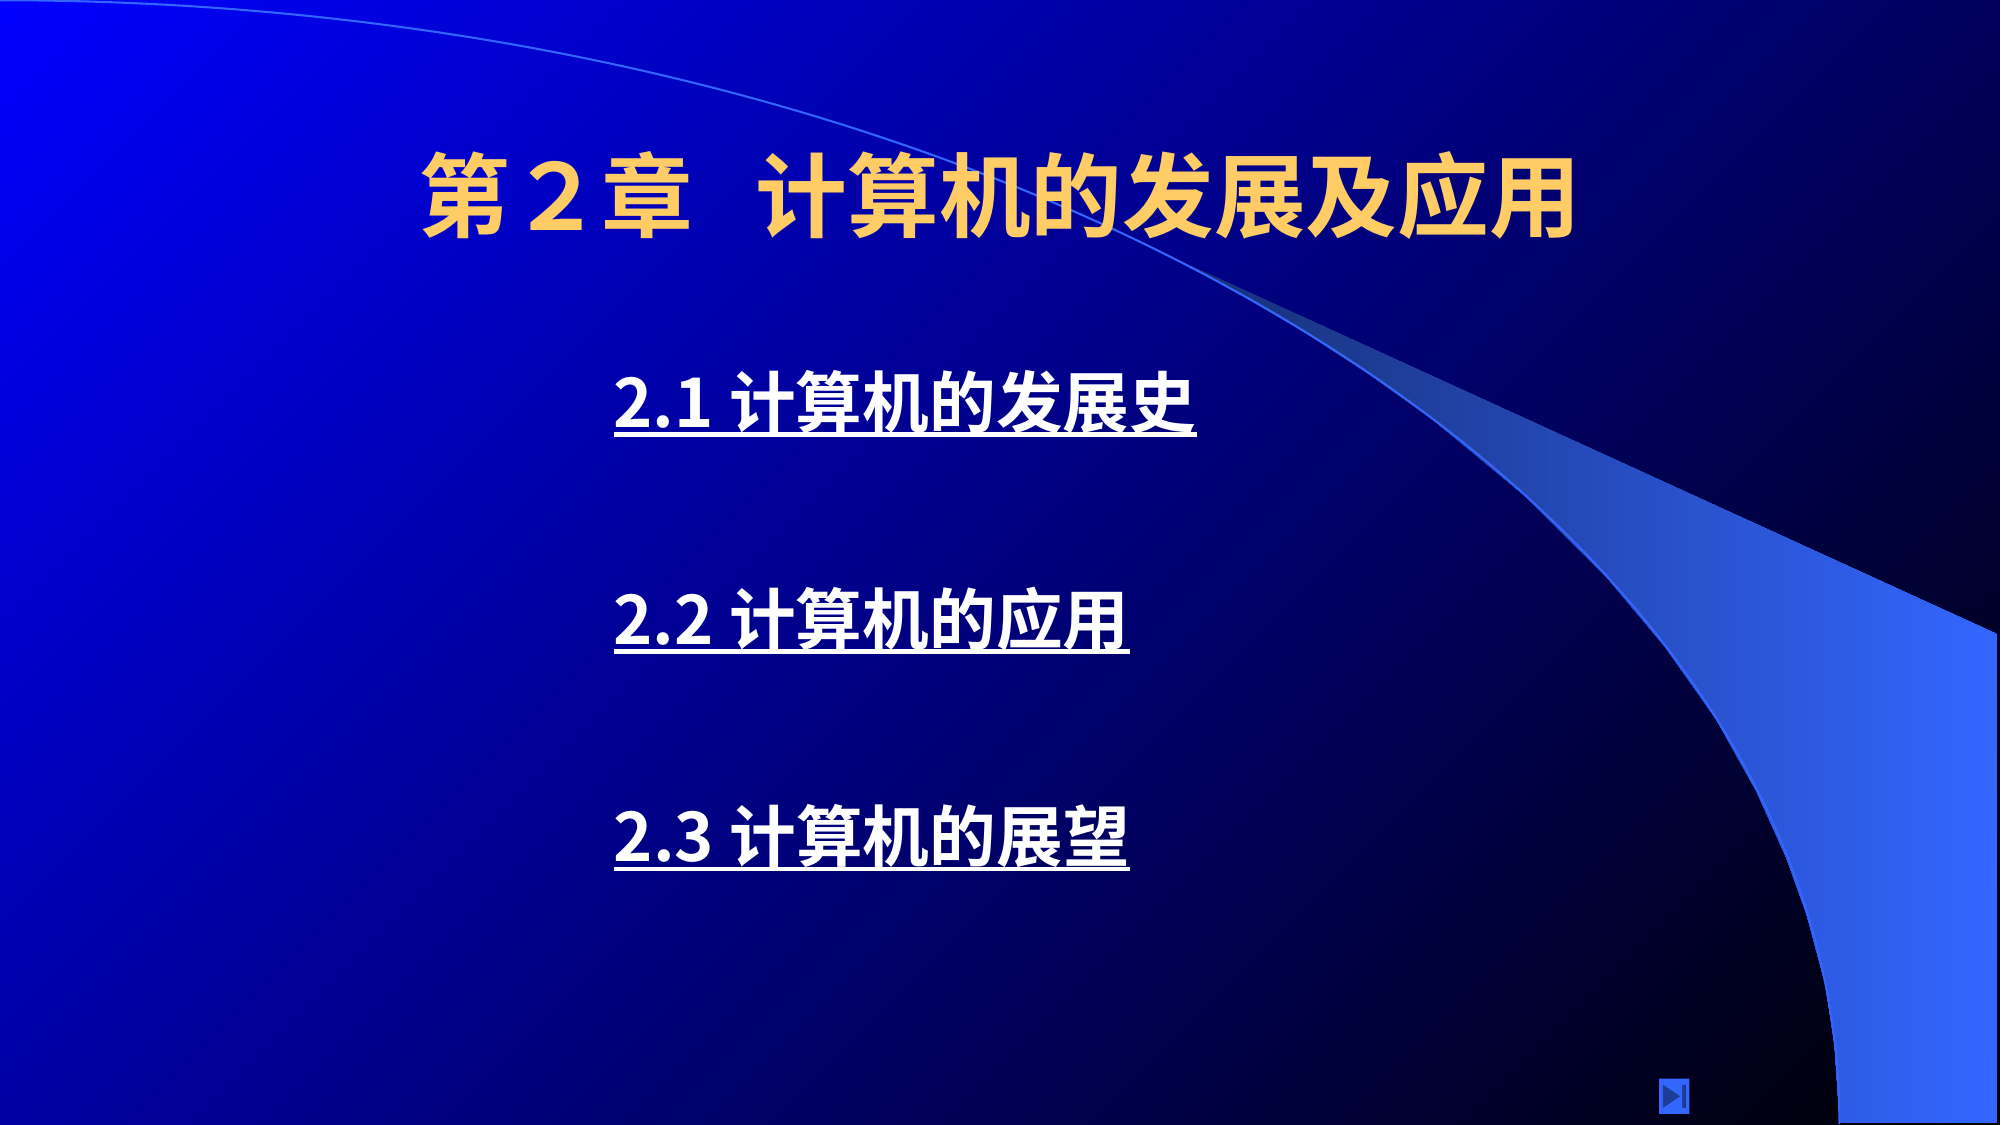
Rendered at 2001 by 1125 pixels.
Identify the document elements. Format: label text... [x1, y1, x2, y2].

text_box [1659, 1078, 1690, 1114]
text_box 2.3 计算机的展望 [598, 787, 1375, 899]
text_box 2.2 计算机的应用 [598, 570, 1325, 682]
title 第２章 计算机的发展及应用 [150, 99, 1850, 288]
text_box 2.1 计算机的发展史 [598, 353, 1338, 465]
